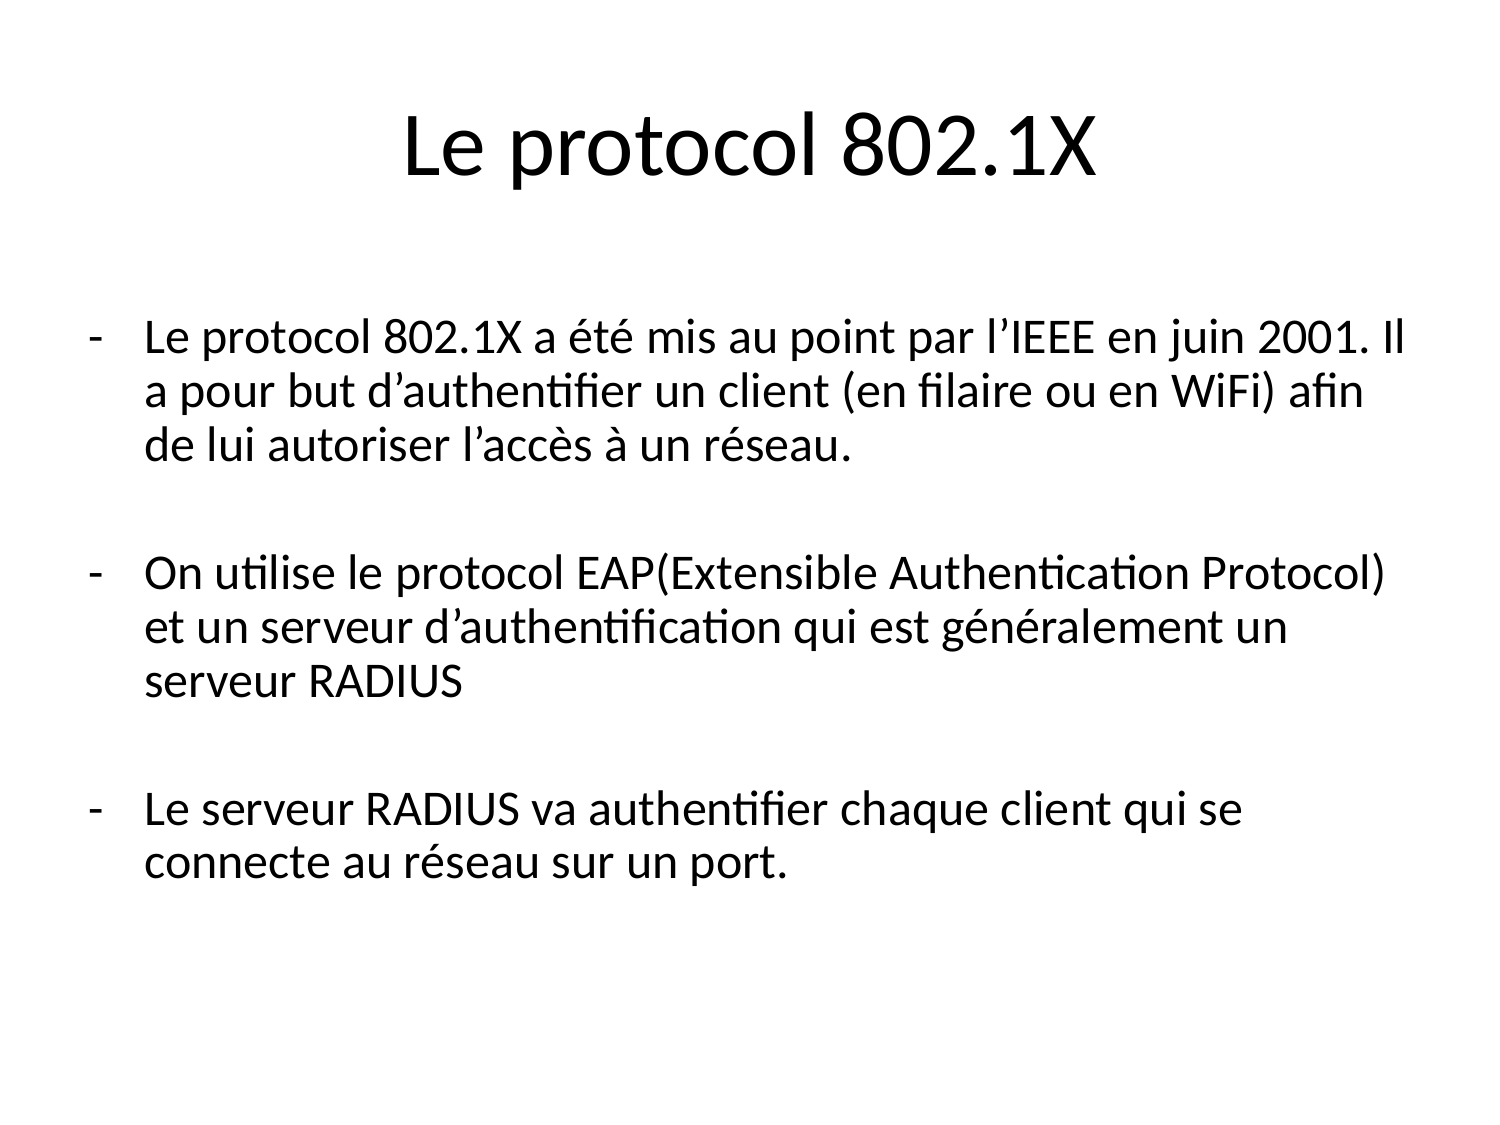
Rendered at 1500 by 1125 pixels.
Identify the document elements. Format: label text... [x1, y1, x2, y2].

title Le protocol 802.1X [75, 45, 1425, 233]
list - Le protocol 802.1X a été mis au point par l’IEEE en juin 2001. Il a pour but d’authentifier un client (en filaire ou en WiFi) afin de lui autoriser l’accès à un réseau. - On utilise le protocol EAP(Extensible Authentication Protocol) et un serveur d’authentification qui est généralement un serveur RADIUS - Le serveur RADIUS va authentifier chaque client qui se connecte au réseau sur un port. [73, 302, 1424, 929]
